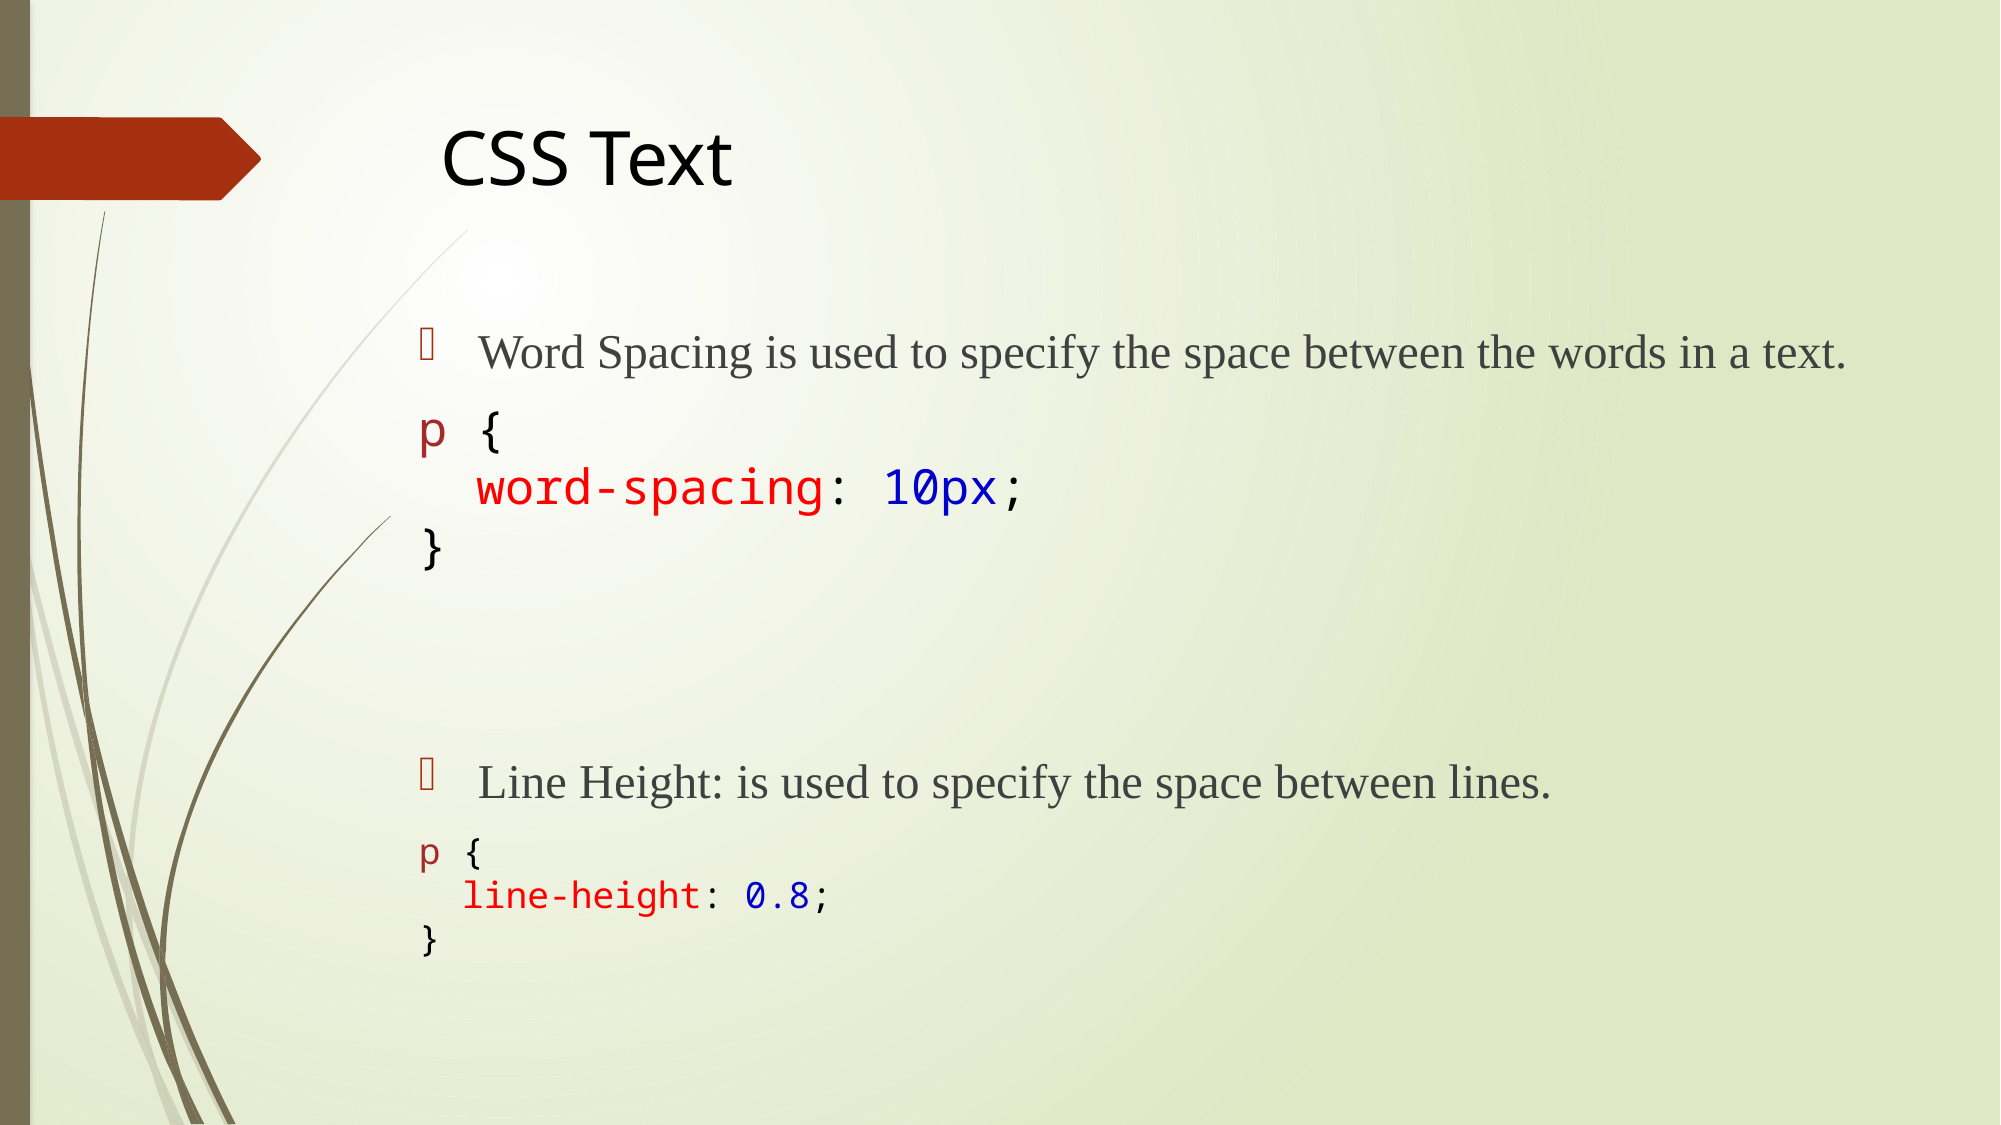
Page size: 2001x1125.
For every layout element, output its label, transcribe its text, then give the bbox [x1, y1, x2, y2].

list Word Spacing is used to specify the space between the words in a text. p { word-spacing: 10px; } Line Height: is used to specify the space between lines. p { line-height: 0.8; } [403, 312, 1867, 1029]
title CSS Text [425, 102, 1888, 313]
